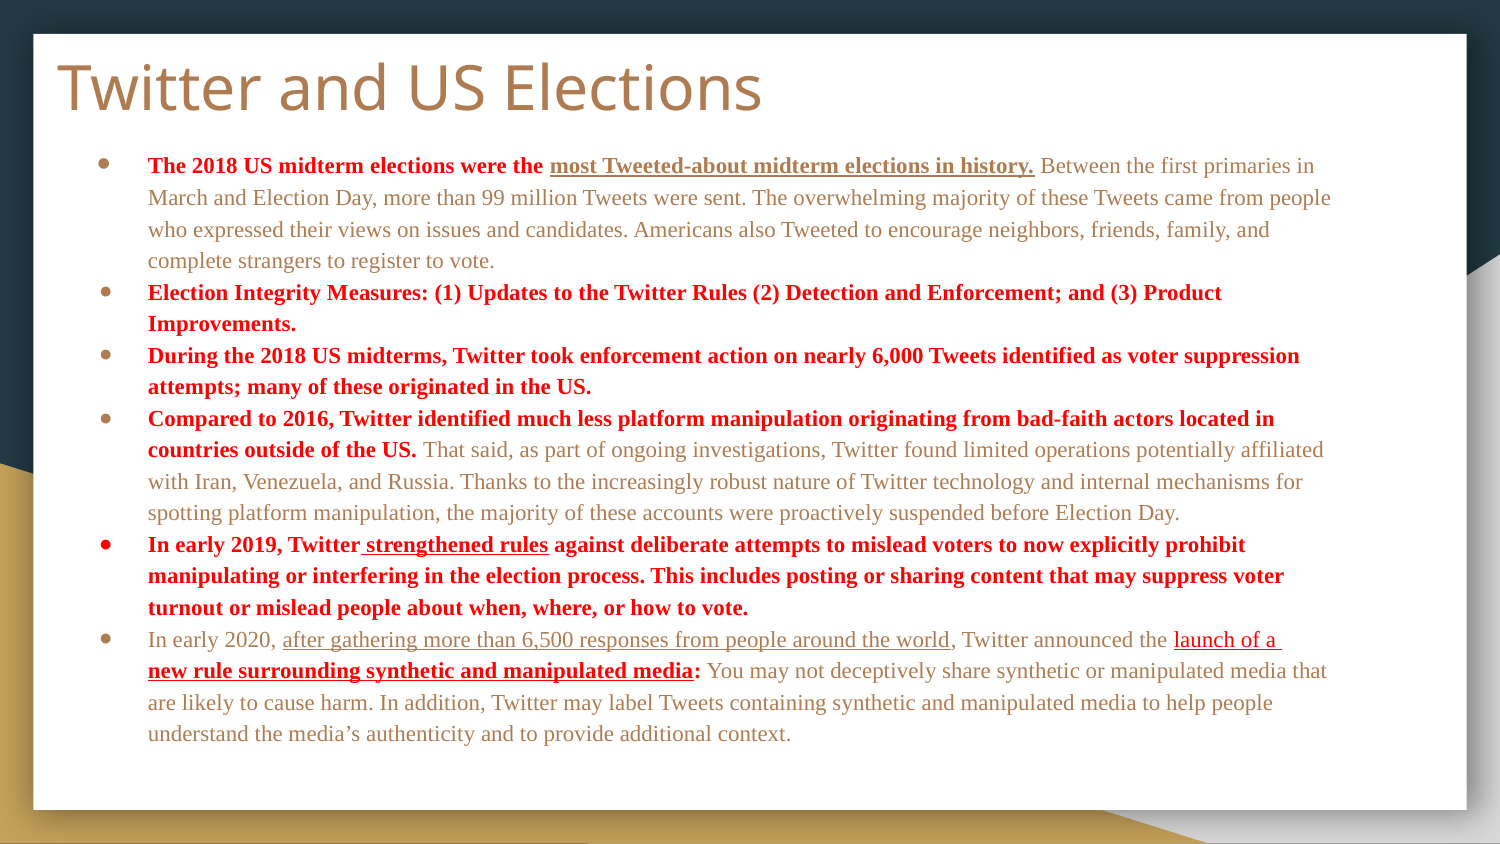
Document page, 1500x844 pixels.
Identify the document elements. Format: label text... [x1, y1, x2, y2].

title Twitter and US Elections [42, 32, 1445, 152]
list The 2018 US midterm elections were the most Tweeted-about midterm elections in history. Between the first primaries in March and Election Day, more than 99 million Tweets were sent. The overwhelming majority of these Tweets came from people who expressed their views on issues and candidates. Americans also Tweeted to encourage neighbors, friends, family, and complete strangers to register to vote. Election Integrity Measures: (1) Updates to the Twitter Rules (2) Detection and Enforcement; and (3) Product Improvements. During the 2018 US midterms, Twitter took enforcement action on nearly 6,000 Tweets identified as voter suppression attempts; many of these originated in the US. Compared to 2016, Twitter identified much less platform manipulation originating from bad-faith actors located in countries outside of the US. That said, as part of ongoing investigations, Twitter found limited operations potentially affiliated with Iran, Venezuela, and Russia. Thanks to the increasingly robust nature of Twitter technology and internal mechanisms for spotting platform manipulation, the majority of these accounts were proactively suspended before Election Day. In early 2019, Twitter strengthened rules against deliberate attempts to mislead voters to now explicitly prohibit manipulating or interfering in the election process. This includes posting or sharing content that may suppress voter turnout or mislead people about when, where, or how to vote. In early 2020, after gathering more than 6,500 responses from people around the world, Twitter announced the launch of a new rule surrounding synthetic and manipulated media: You may not deceptively share synthetic or manipulated media that are likely to cause harm. In addition, Twitter may label Tweets containing synthetic and manipulated media to help people understand the media’s authenticity and to provide additional context. [57, 132, 1351, 786]
